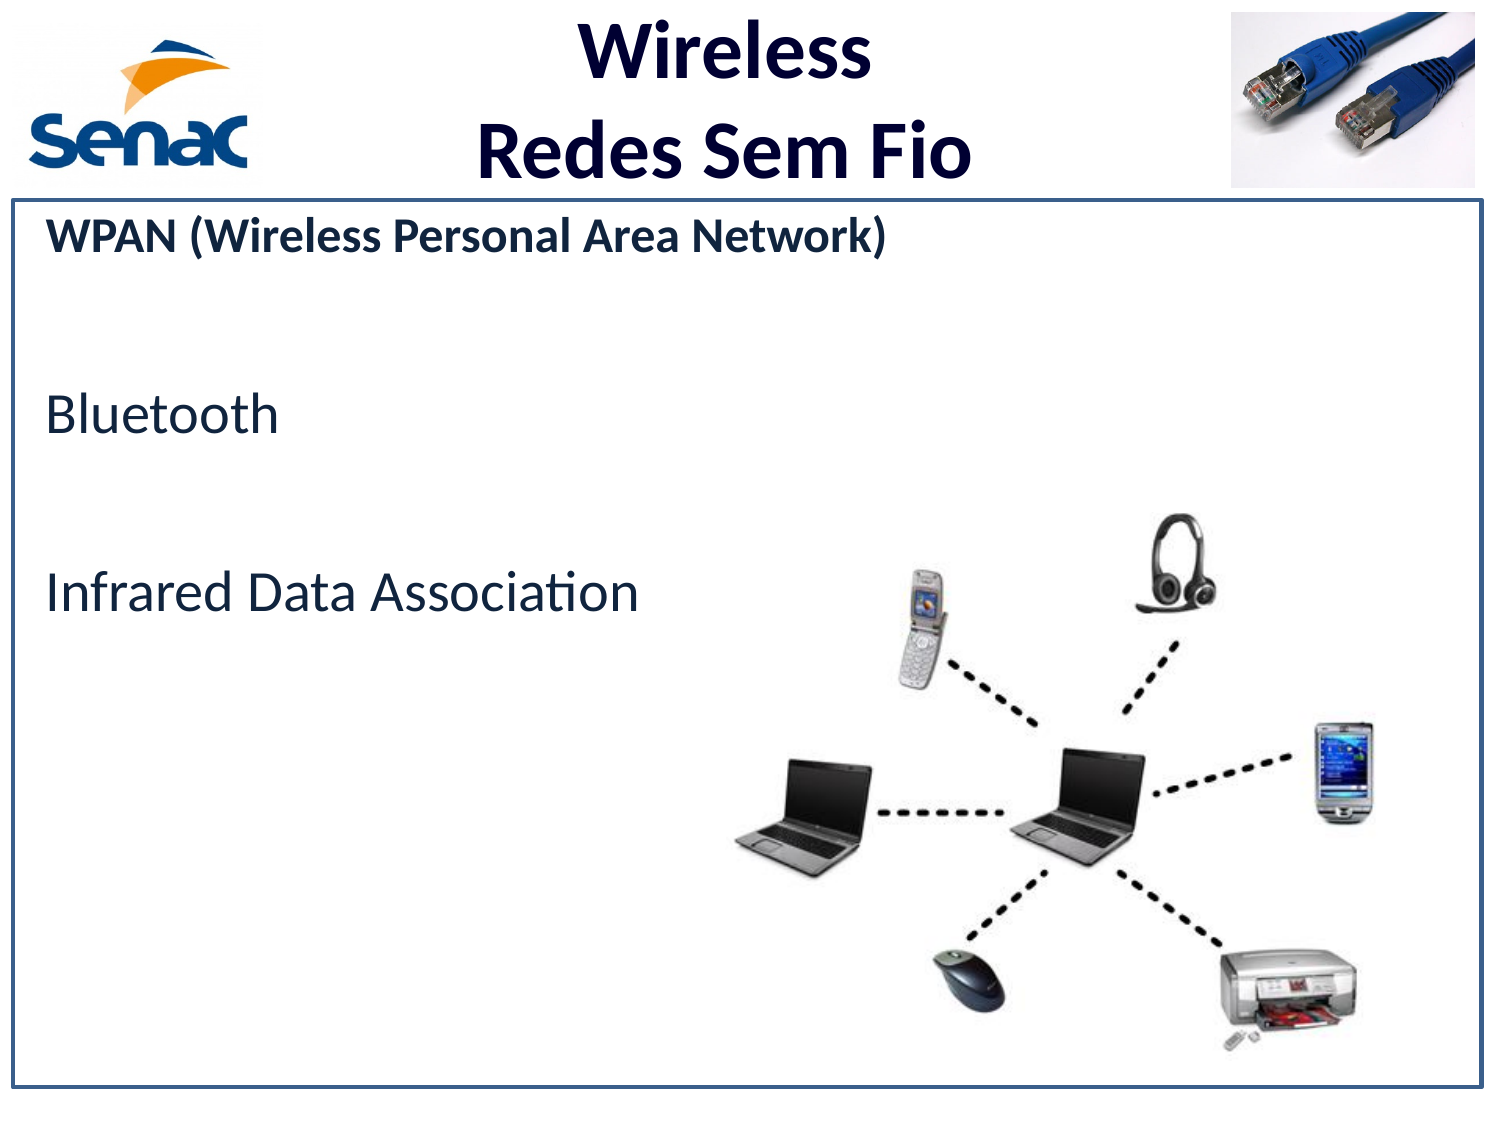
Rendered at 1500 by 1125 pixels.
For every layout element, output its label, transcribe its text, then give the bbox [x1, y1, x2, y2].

picture [724, 512, 1429, 1062]
text_box Wireless Redes Sem Fio [324, 0, 1125, 194]
text_box [11, 198, 1484, 1089]
text_box WPAN (Wireless Personal Area Network) Bluetooth Infrared Data Association [12, 194, 1463, 705]
picture [12, 23, 263, 188]
picture [1231, 12, 1476, 188]
